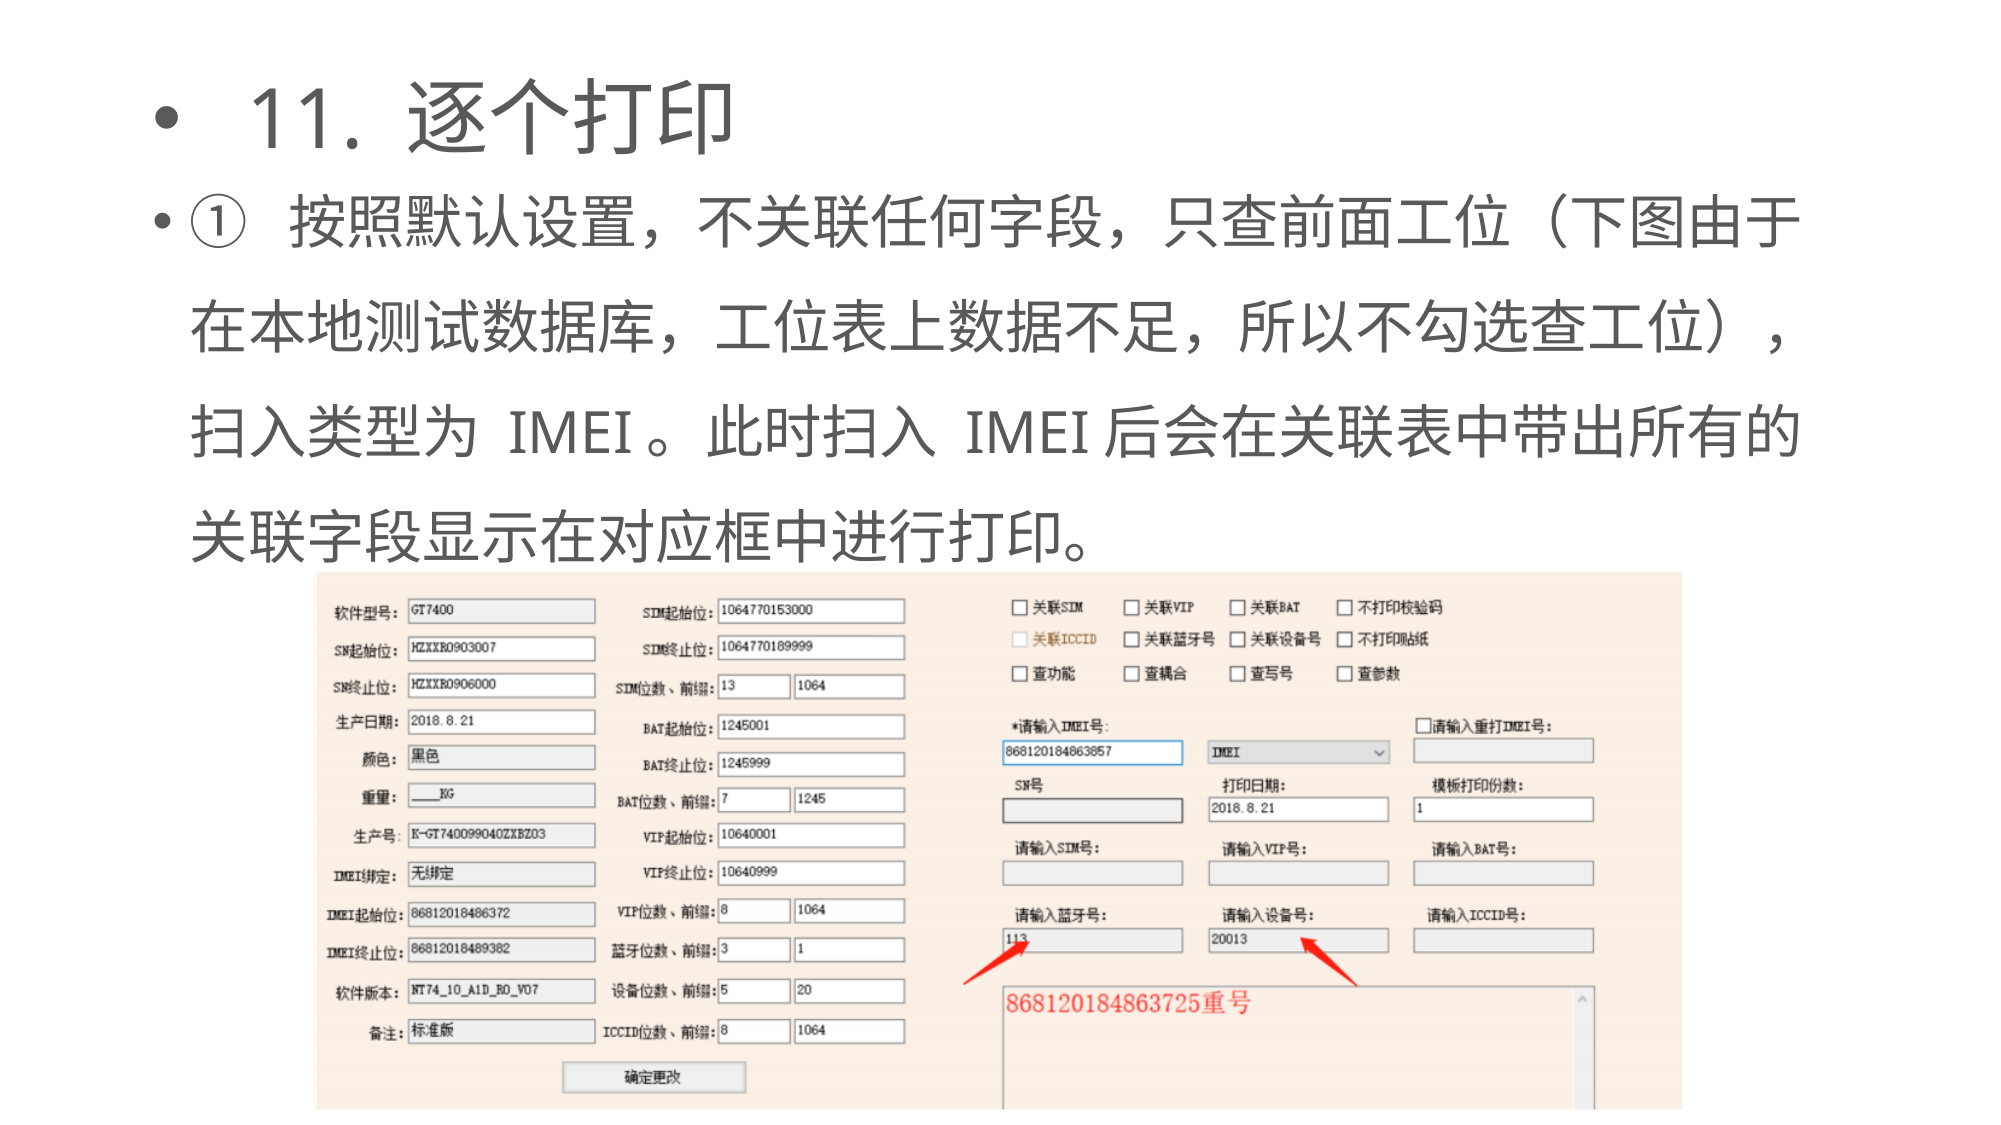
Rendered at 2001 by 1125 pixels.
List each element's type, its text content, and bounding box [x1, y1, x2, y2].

list ① 按照默认设置，不关联任何字段，只查前面工位（下图由于在本地测试数据库，工位表上数据不足，所以不勾选查工位），扫入类型为 IMEI。此时扫入 IMEI后会在关联表中带出所有的关联字段显示在对应框中进行打印。 [137, 143, 1863, 857]
title 11. 逐个打印 [137, 12, 1863, 143]
picture [313, 572, 1687, 1112]
